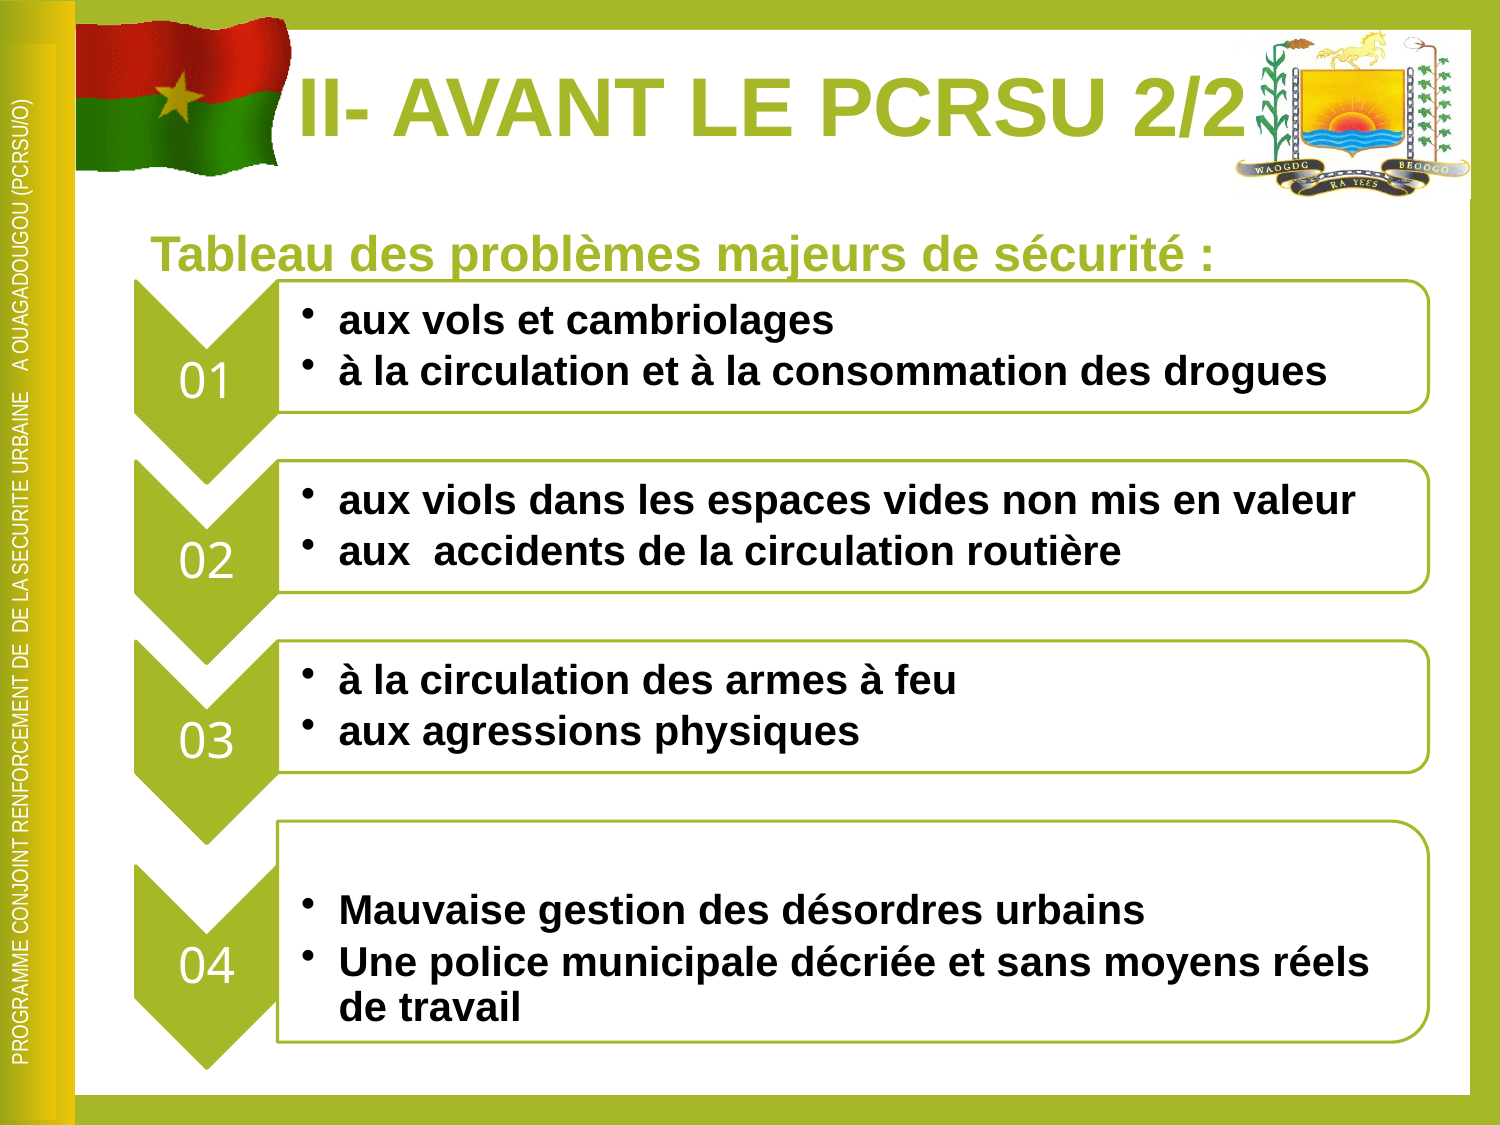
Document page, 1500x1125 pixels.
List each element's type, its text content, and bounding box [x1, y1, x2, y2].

text_box Tableau des problèmes majeurs de sécurité : [299, 184, 1268, 277]
picture [1233, 30, 1471, 200]
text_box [0, 0, 75, 1125]
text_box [135, 278, 1429, 1071]
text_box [80, 11, 295, 1125]
title II- AVANT LE PCRSU 2/2 [299, 40, 1228, 178]
